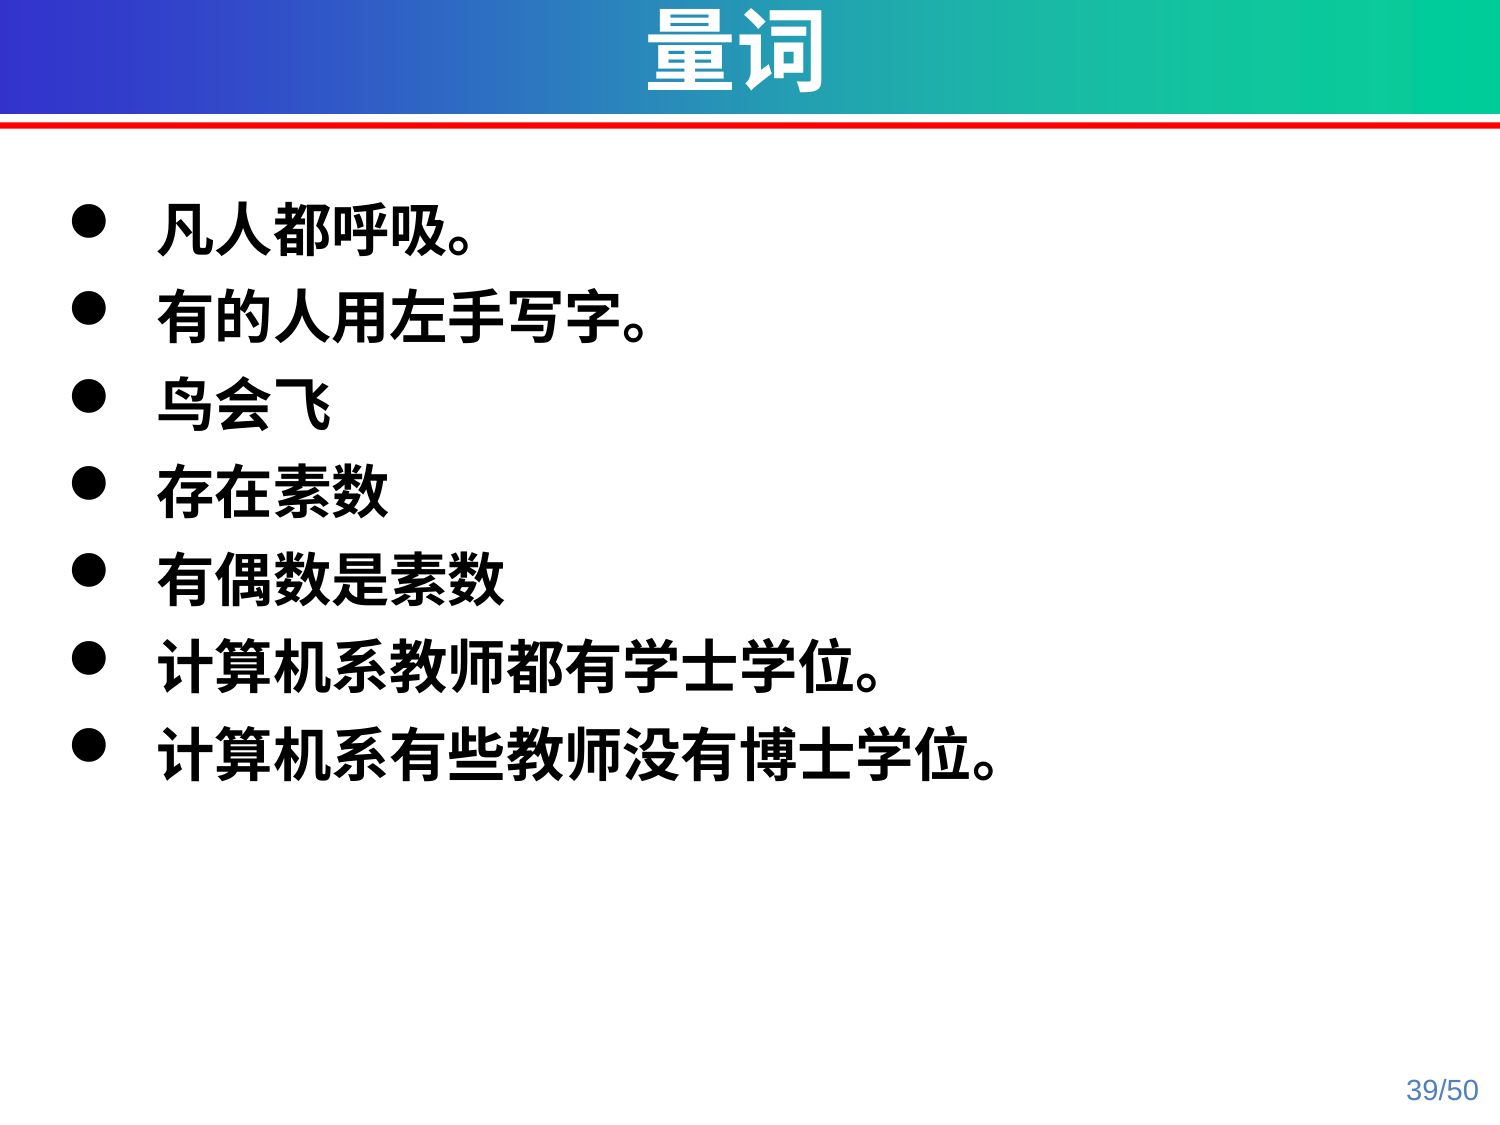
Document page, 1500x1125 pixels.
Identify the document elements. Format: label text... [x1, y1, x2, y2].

picture [0, 0, 1500, 114]
text_box 凡人都呼吸。 有的人用左手写字。 鸟会飞 存在素数 有偶数是素数 计算机系教师都有学士学位。 计算机系有些教师没有博士学位。 [53, 168, 1447, 796]
title 量词 [29, 0, 1380, 101]
slide_number 39/50 [1143, 1063, 1495, 1125]
